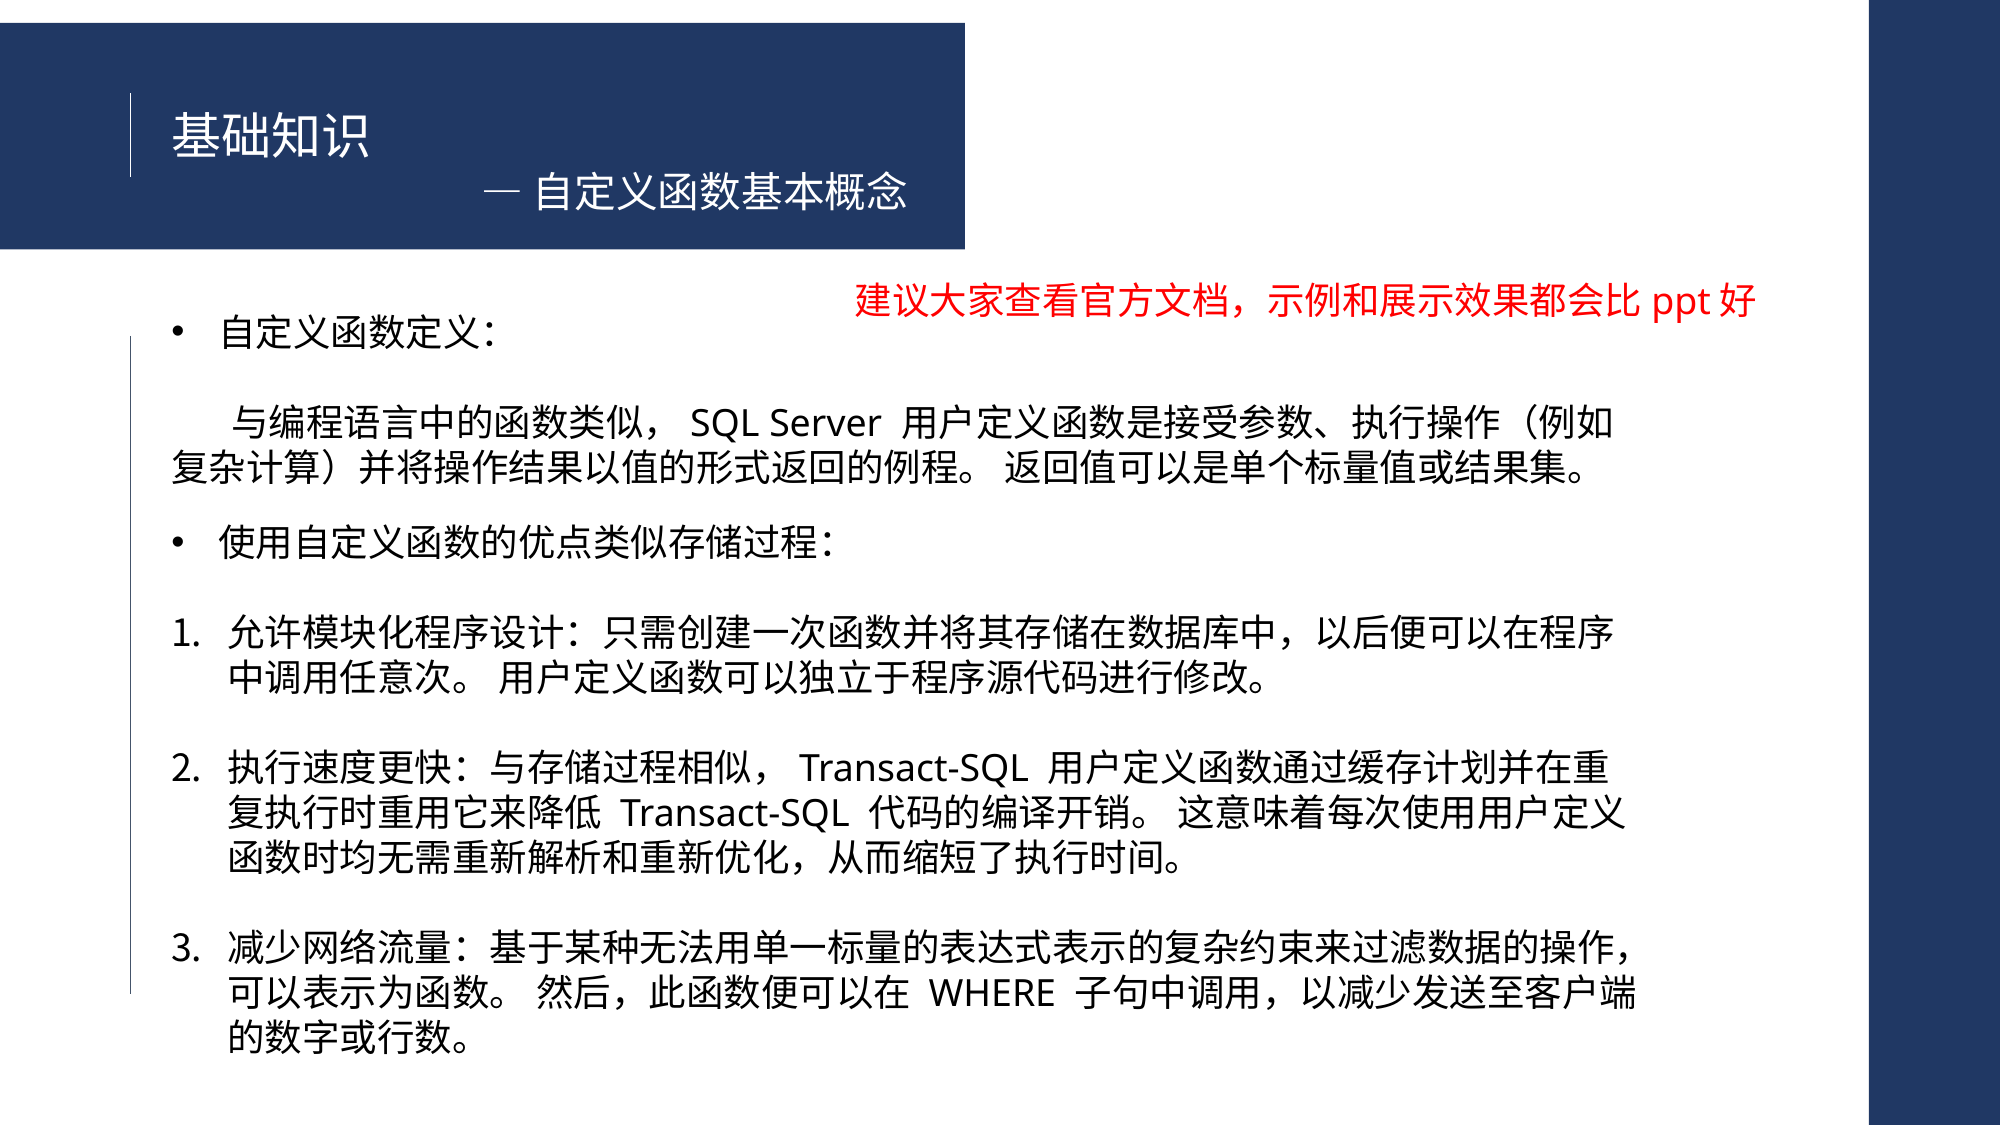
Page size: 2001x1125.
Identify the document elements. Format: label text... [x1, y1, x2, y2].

text_box [1868, 0, 2000, 1125]
text_box 自定义函数定义： 与编程语言中的函数类似，SQL Server 用户定义函数是接受参数、执行操作（例如复杂计算）并将操作结果以值的形式返回的例程。 返回值可以是单个标量值或结果集。 [156, 301, 1657, 496]
text_box 建议大家查看官方文档，示例和展示效果都会比ppt好 [840, 269, 1844, 330]
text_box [130, 93, 860, 178]
text_box —自定义函数基本概念 [322, 158, 924, 273]
text_box 使用自定义函数的优点类似存储过程： 允许模块化程序设计：只需创建一次函数并将其存储在数据库中，以后便可以在程序中调用任意次。 用户定义函数可以独立于程序源代码进行修改。 执行速度更快：与存储过程相似，Transact-SQL 用户定义函数通过缓存计划并在重复执行时重用它来降低 Transact-SQL 代码的编译开销。 这意味着每次使用用户定义函数时均无需重新解析和重新优化，从而缩短了执行时间。 减少网络流量：基于某种无法用单一标量的表达式表示的复杂约束来过滤数据的操作，可以表示为函数。 然后，此函数便可以在 WHERE 子句中调用，以减少发送至客户端的数字或行数。 [156, 511, 1657, 1067]
text_box [0, 22, 966, 250]
